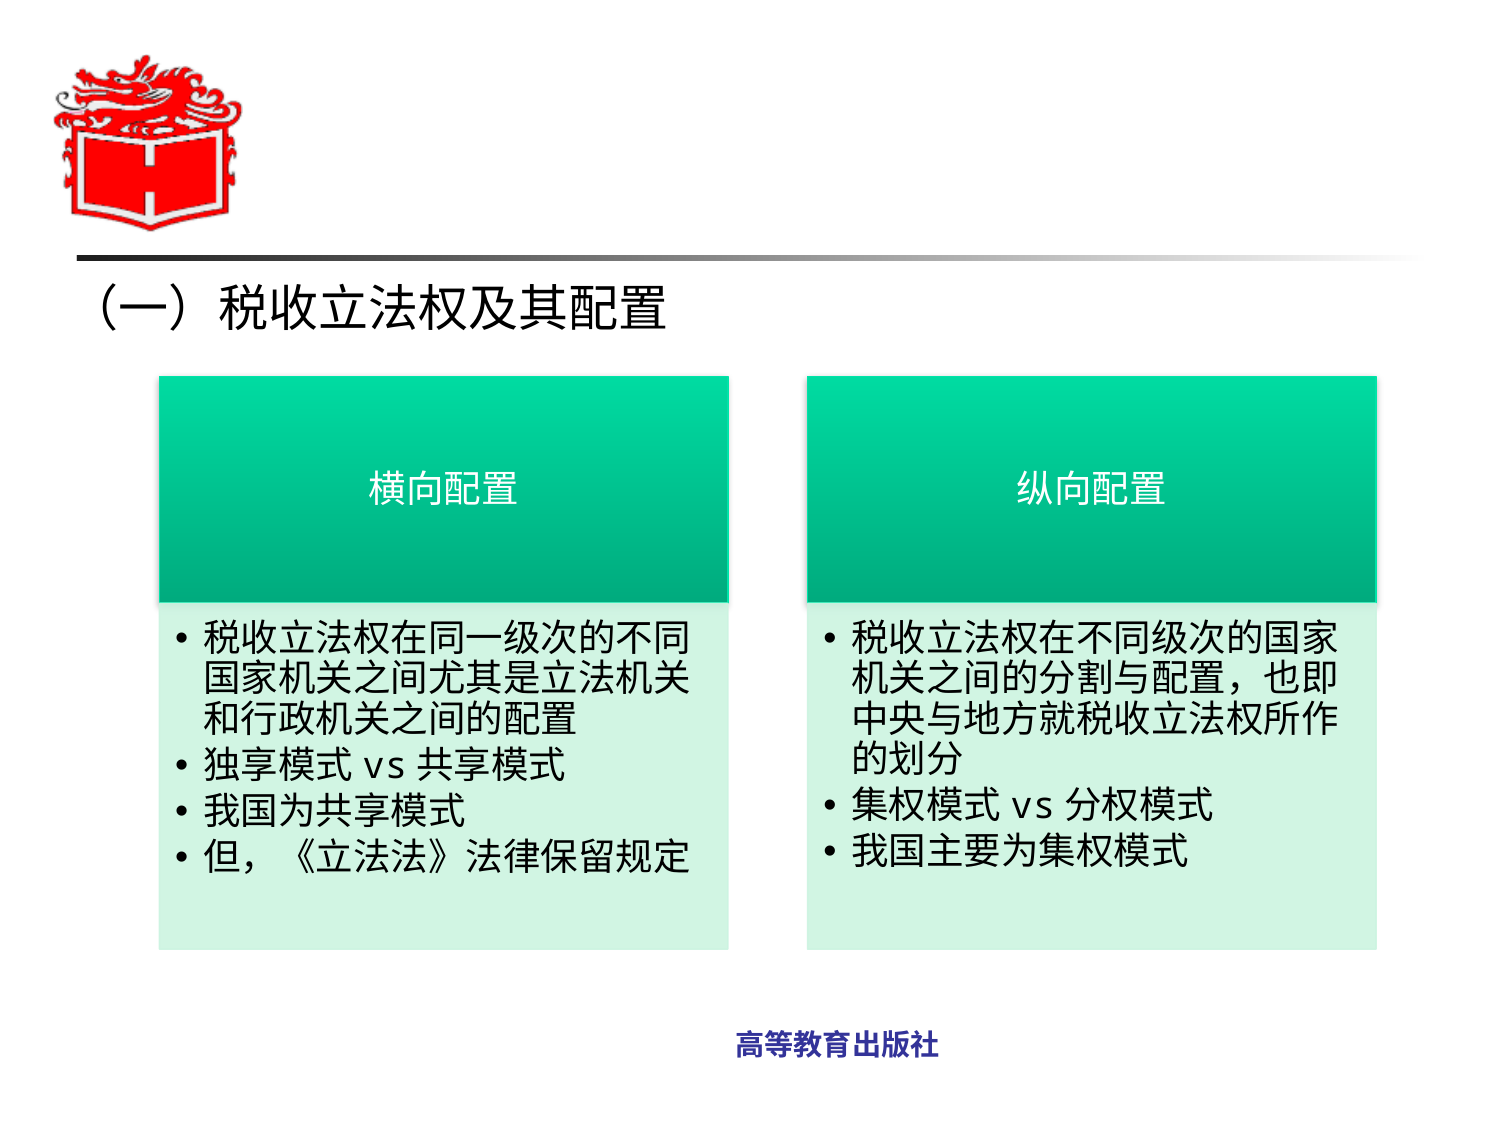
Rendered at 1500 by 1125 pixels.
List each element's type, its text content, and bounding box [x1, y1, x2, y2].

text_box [159, 373, 1377, 953]
picture [53, 54, 243, 233]
footer 高等教育出版社 [599, 1023, 1076, 1100]
list （一）税收立法权及其配置 [53, 262, 1444, 1050]
